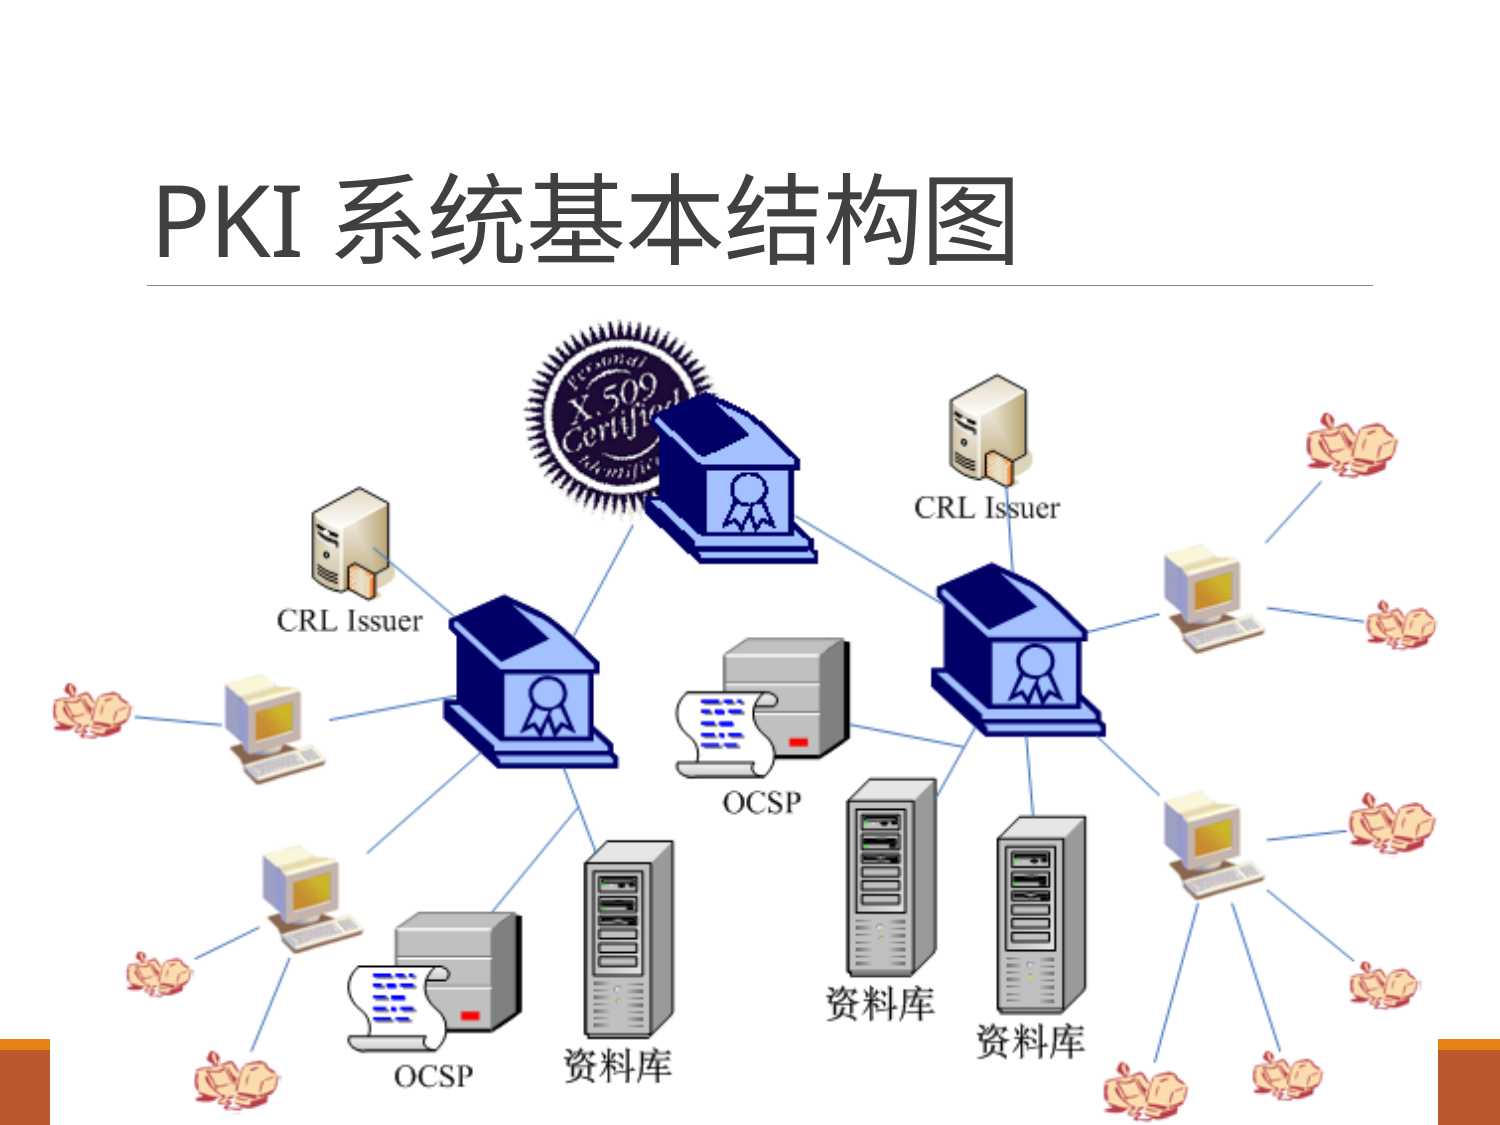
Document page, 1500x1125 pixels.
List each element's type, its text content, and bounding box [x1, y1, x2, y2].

title PKI系统基本结构图 [135, 47, 1373, 285]
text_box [49, 305, 1438, 1125]
